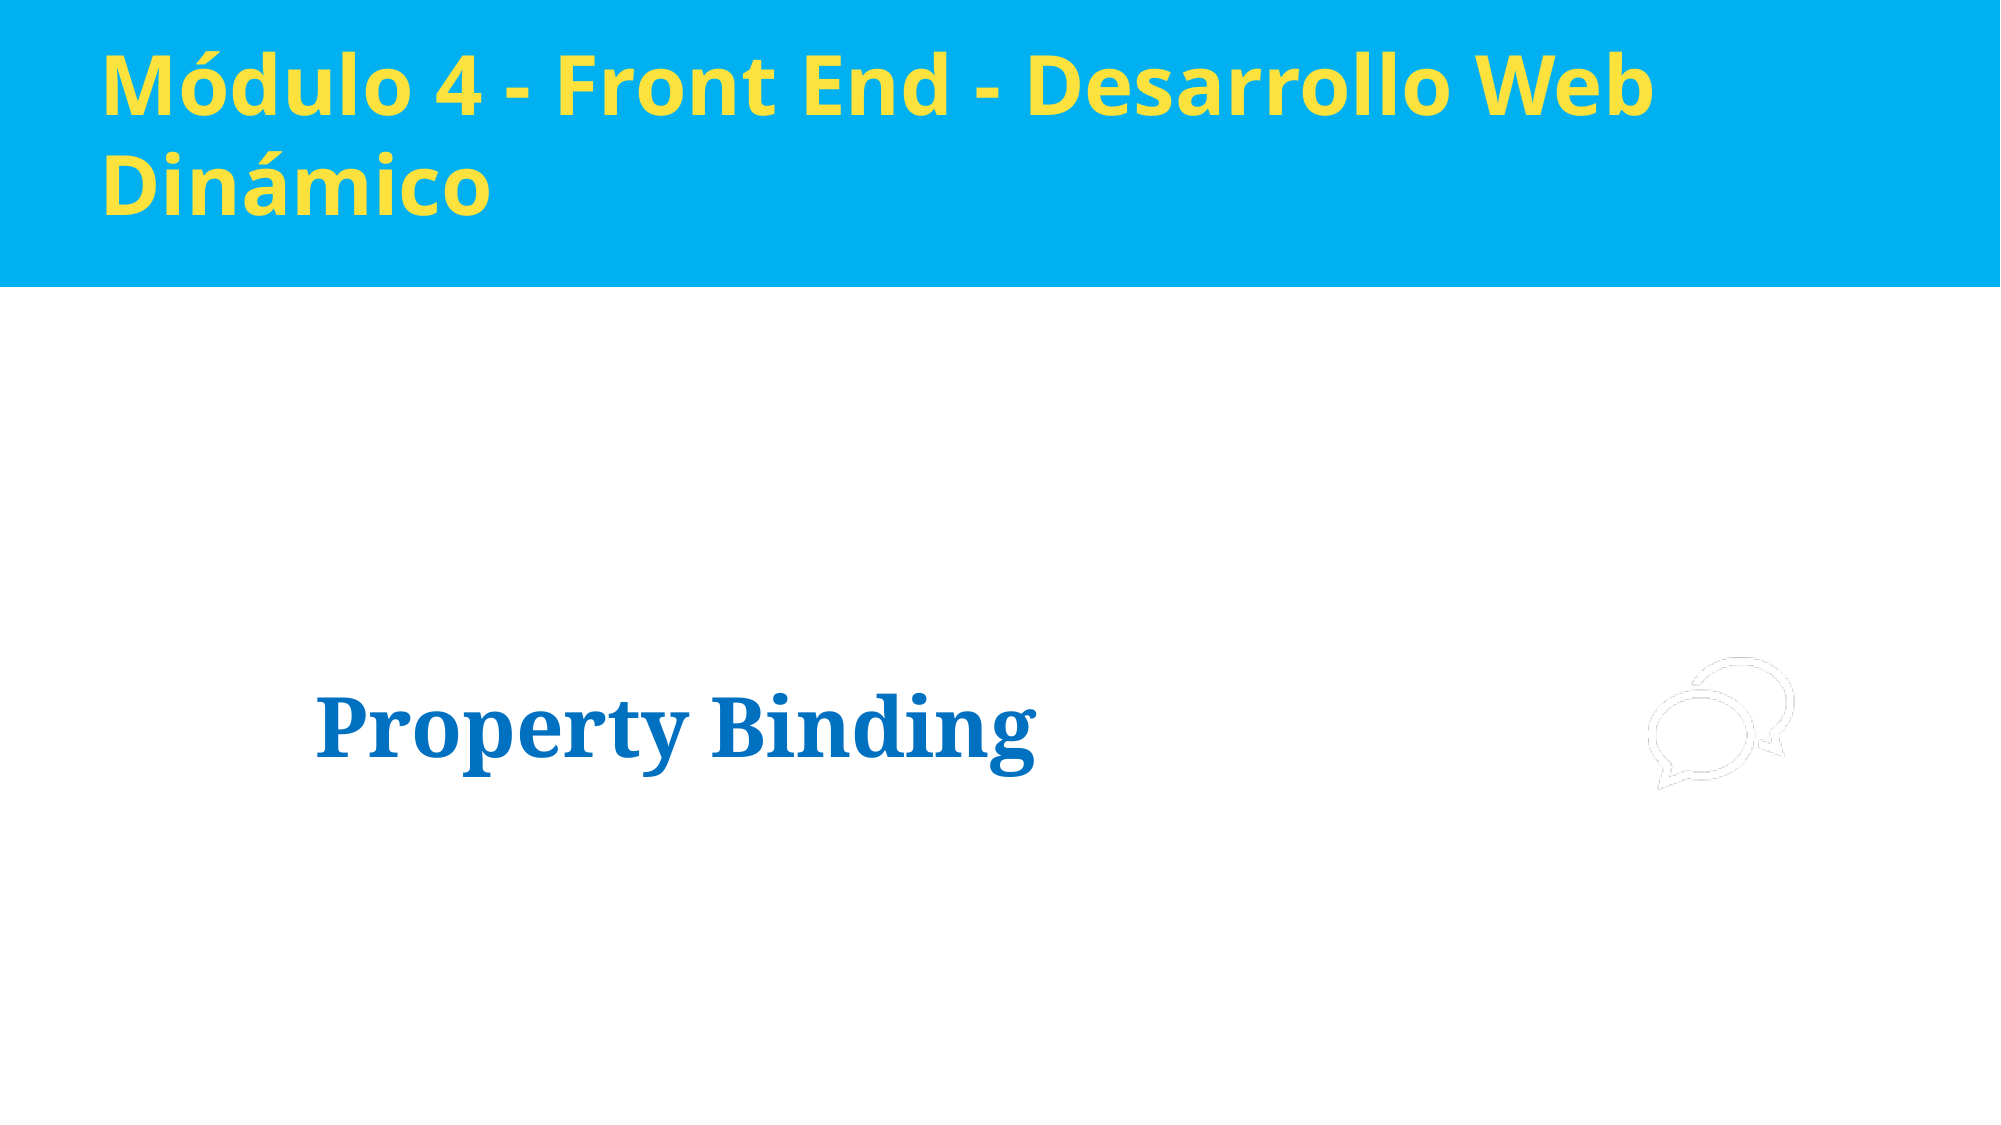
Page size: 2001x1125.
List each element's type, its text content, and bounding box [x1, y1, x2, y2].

text_box Property Binding [295, 331, 1780, 1117]
text_box [0, 0, 2000, 287]
text_box Módulo 4 - Front End - Desarrollo Web Dinámico [92, 24, 1901, 222]
picture [1647, 649, 1796, 799]
